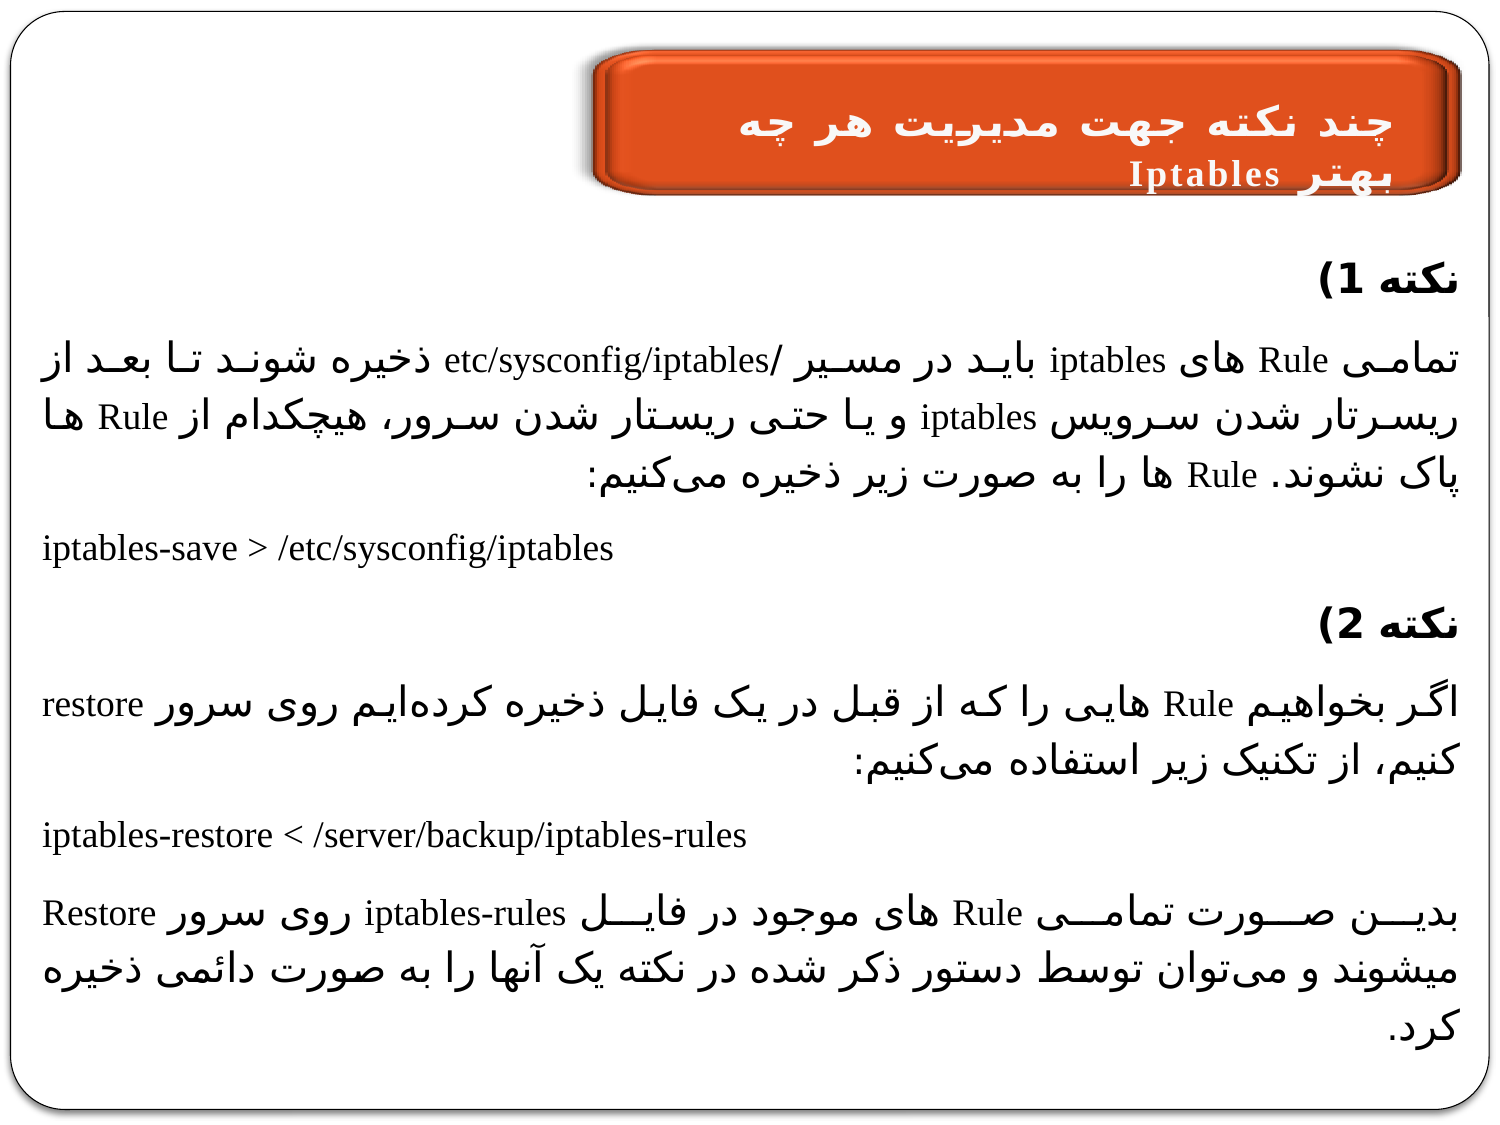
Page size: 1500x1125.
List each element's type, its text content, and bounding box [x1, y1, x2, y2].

picture [562, 37, 1473, 201]
text_box نکته 1) تمامی Rule های iptables باید در مسیر /etc/sysconfig/iptables ذخیره شوند تا بعد از ریسرتار شدن سرویس iptables و یا حتی ریستار شدن سرور، هیچکدام از Rule ها پاک نشوند. Rule ها را به صورت زیر ذخیره می‌کنیم: iptables-save > /etc/sysconfig/iptables نکته 2) اگر بخواهیم Rule هایی را که از قبل در یک فایل ذخیره کرده‌ایم روی سرور restore کنیم، از تکنیک زیر استفاده می‌کنیم: iptables-restore < /server/backup/iptables-rules بدین صورت تمامی Rule های موجود در فایل iptables-rules روی سرور Restore میشوند و می‌توان توسط دستور ذکر شده در نکته یک آنها را به صورت دائمی ذخیره کرد. [27, 237, 1475, 1056]
